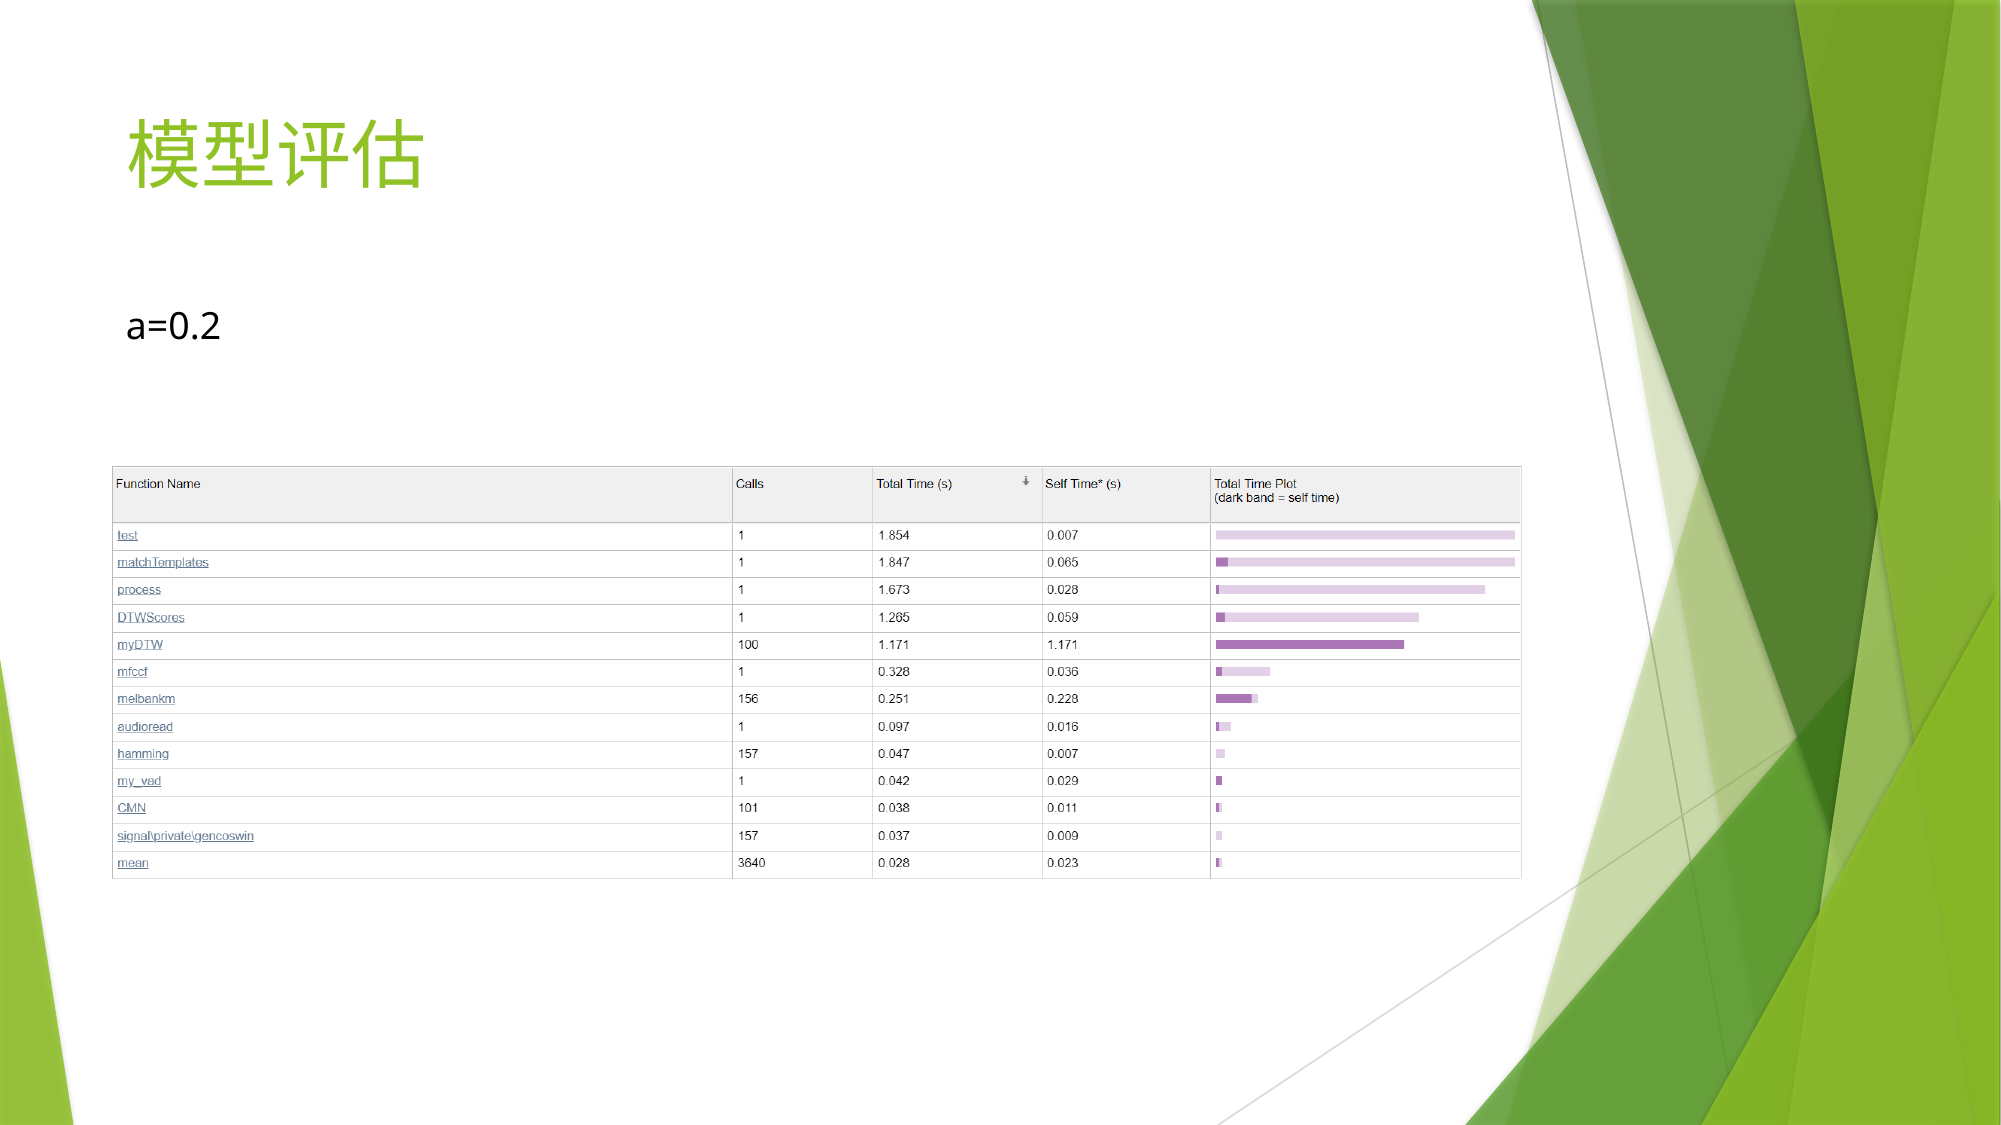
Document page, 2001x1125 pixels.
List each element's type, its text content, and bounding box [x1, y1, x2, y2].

text_box a=0.2 [111, 295, 955, 355]
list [110, 466, 1522, 880]
title 模型评估 [111, 99, 1522, 317]
